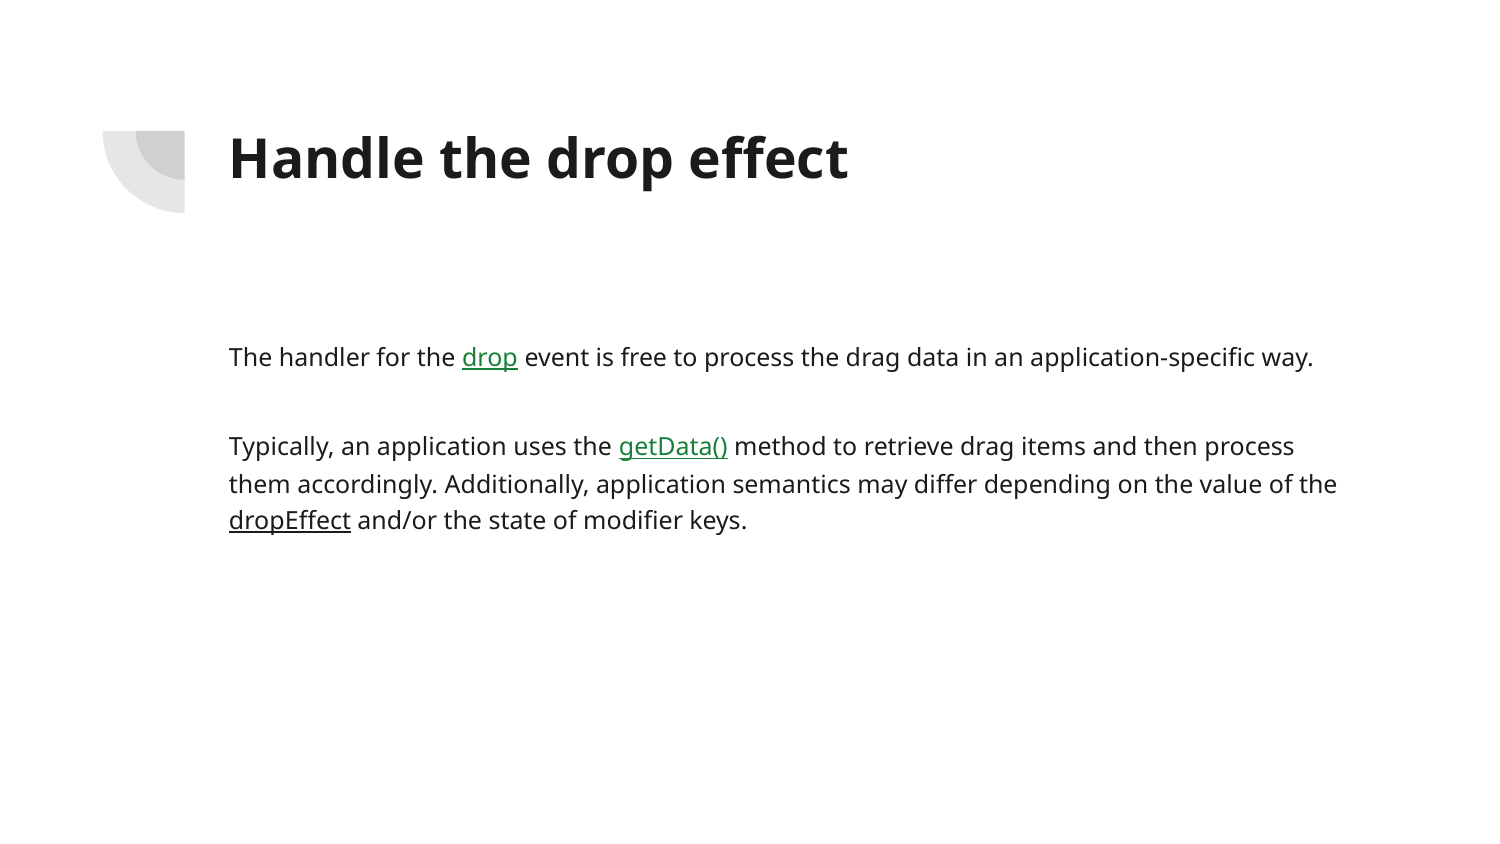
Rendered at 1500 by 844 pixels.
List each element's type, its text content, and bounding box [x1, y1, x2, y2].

title Handle the drop effect [213, 98, 1368, 263]
list The handler for the drop event is free to process the drag data in an application-specific way. Typically, an application uses the getData() method to retrieve drag items and then process them accordingly. Additionally, application semantics may differ depending on the value of the dropEffect and/or the state of modifier keys. [213, 326, 1368, 744]
